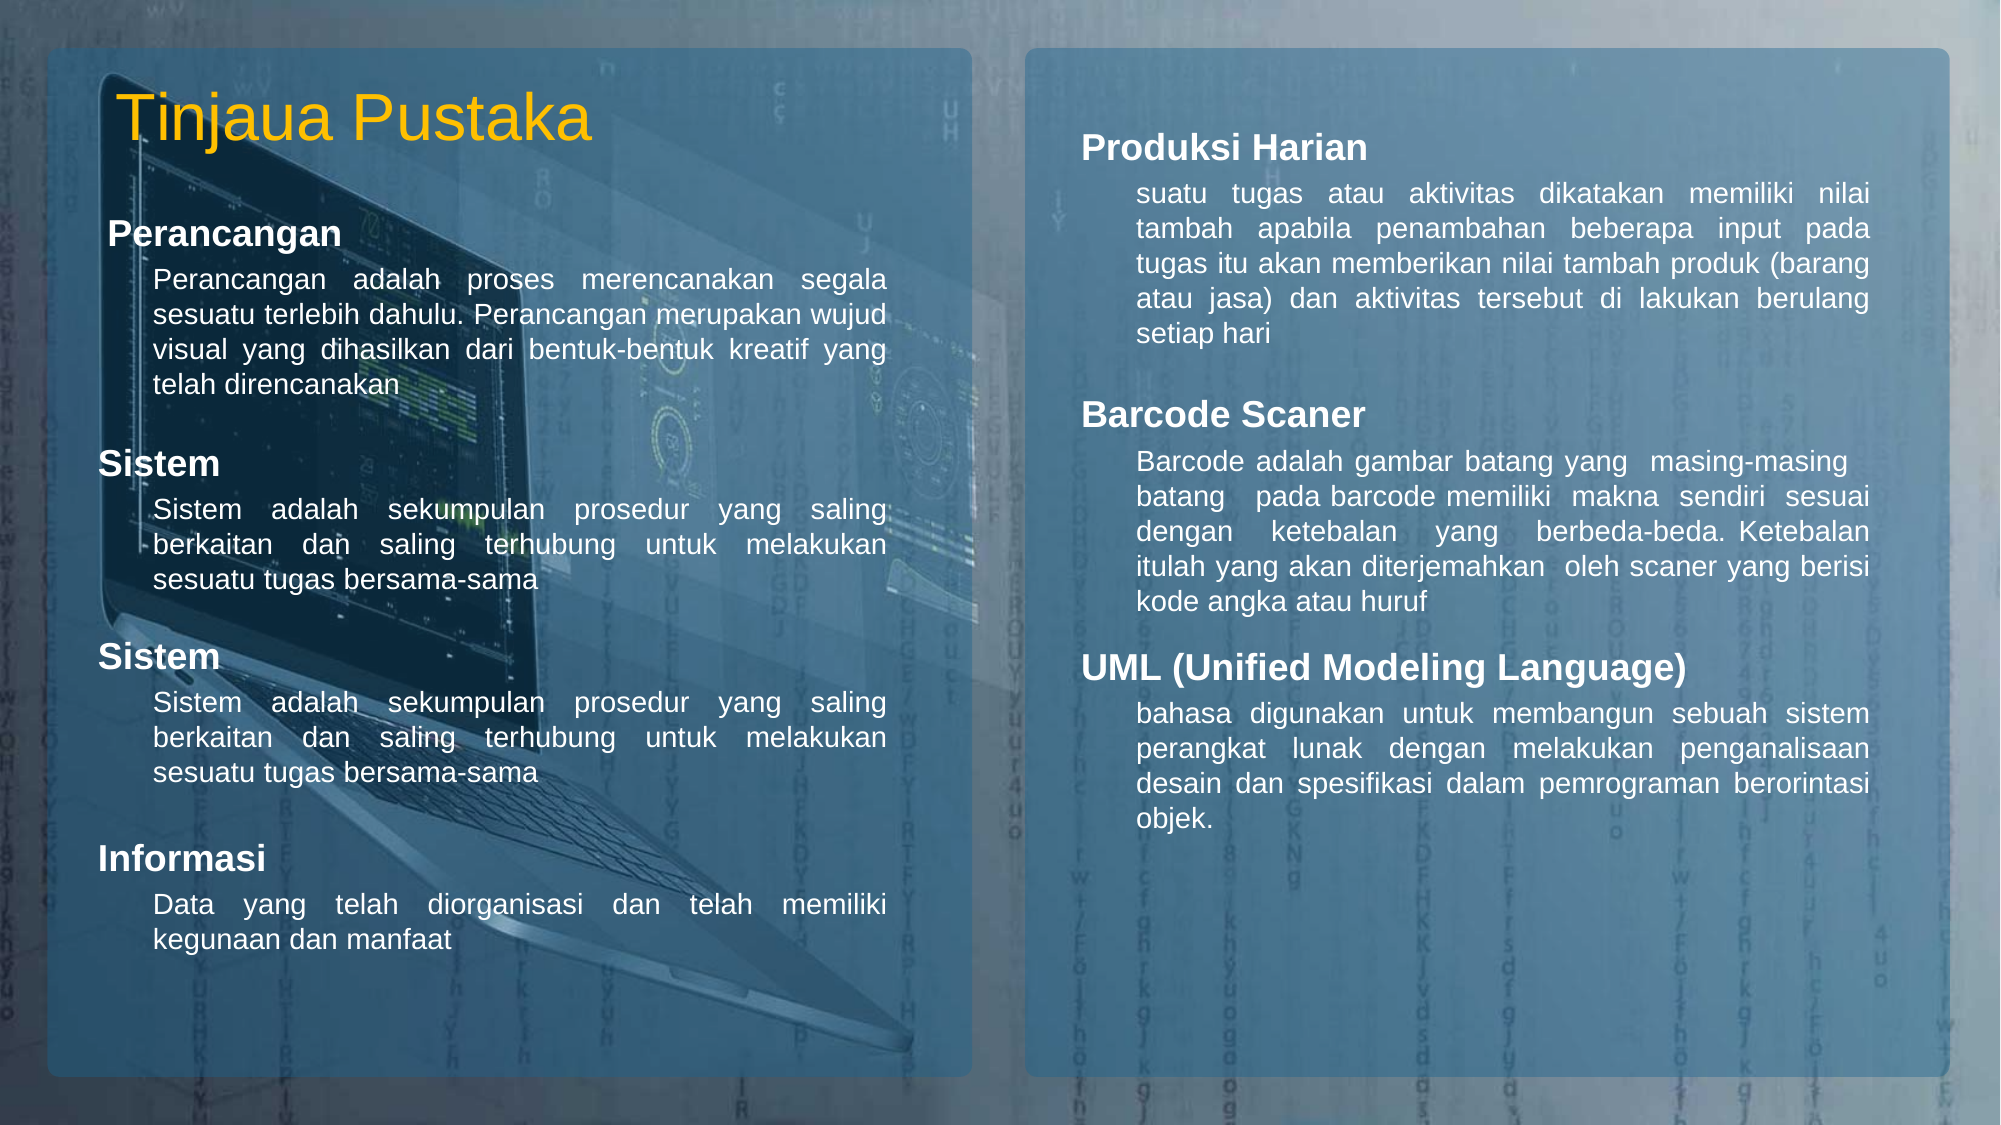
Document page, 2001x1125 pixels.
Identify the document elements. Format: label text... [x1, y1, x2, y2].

text_box Sistem [80, 431, 371, 491]
text_box [1024, 47, 1951, 1078]
text_box UML (Unified Modeling Language) [1063, 635, 1737, 696]
text_box Sistem [80, 624, 371, 685]
text_box Barcode adalah gambar batang yang masing-masing batang pada barcode memiliki makna sendiri sesuai dengan ketebalan yang berbeda-beda. Ketebalan itulah yang akan diterjemahkan oleh scaner yang berisi kode angka atau huruf [1121, 434, 1886, 625]
text_box bahasa digunakan untuk membangun sebuah sistem perangkat lunak dengan melakukan penganalisaan desain dan spesifikasi dalam pemrograman berorintasi objek. [1121, 687, 1886, 842]
text_box Perancangan adalah proses merencanakan segala sesuatu terlebih dahulu. Perancangan merupakan wujud visual yang dihasilkan dari bentuk-bentuk kreatif yang telah direncanakan [138, 252, 903, 408]
text_box Barcode Scaner [1063, 383, 1503, 443]
text_box suatu tugas atau aktivitas dikatakan memiliki nilai tambah apabila penambahan beberapa input pada tugas itu akan memberikan nilai tambah produk (barang atau jasa) dan aktivitas tersebut di lakukan berulang setiap hari [1121, 167, 1886, 357]
text_box Data yang telah diorganisasi dan telah memiliki kegunaan dan manfaat [138, 878, 903, 963]
text_box Tinjaua Pustaka [100, 66, 920, 162]
text_box Produksi Harian [1063, 115, 1503, 176]
text_box [46, 47, 974, 1078]
text_box Sistem adalah sekumpulan prosedur yang saling berkaitan dan saling terhubung untuk melakukan sesuatu tugas bersama-sama [138, 482, 903, 603]
picture [0, 0, 2001, 1125]
text_box Sistem adalah sekumpulan prosedur yang saling berkaitan dan saling terhubung untuk melakukan sesuatu tugas bersama-sama [138, 676, 903, 797]
text_box Perancangan [80, 201, 371, 262]
text_box Informasi [80, 826, 371, 887]
